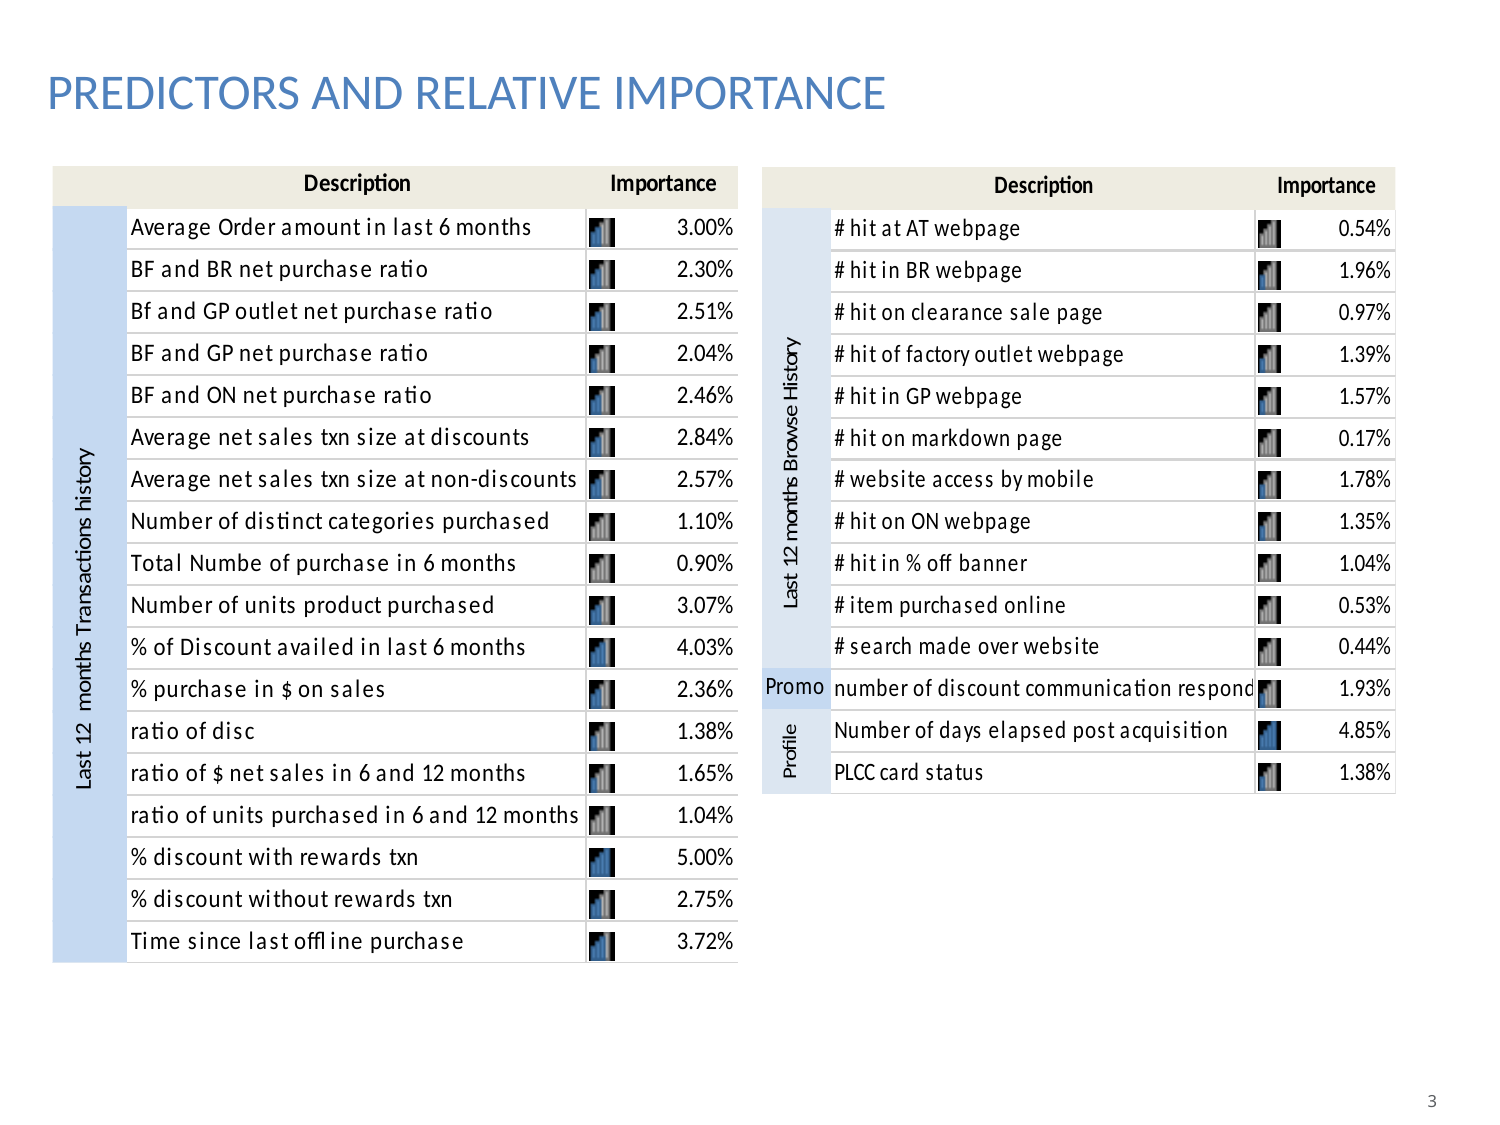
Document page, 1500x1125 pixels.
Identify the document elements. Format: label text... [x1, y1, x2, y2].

title PREDICTORS AND RELATIVE IMPORTANCE [47, 55, 1499, 132]
picture [760, 165, 1398, 796]
picture [50, 164, 740, 965]
